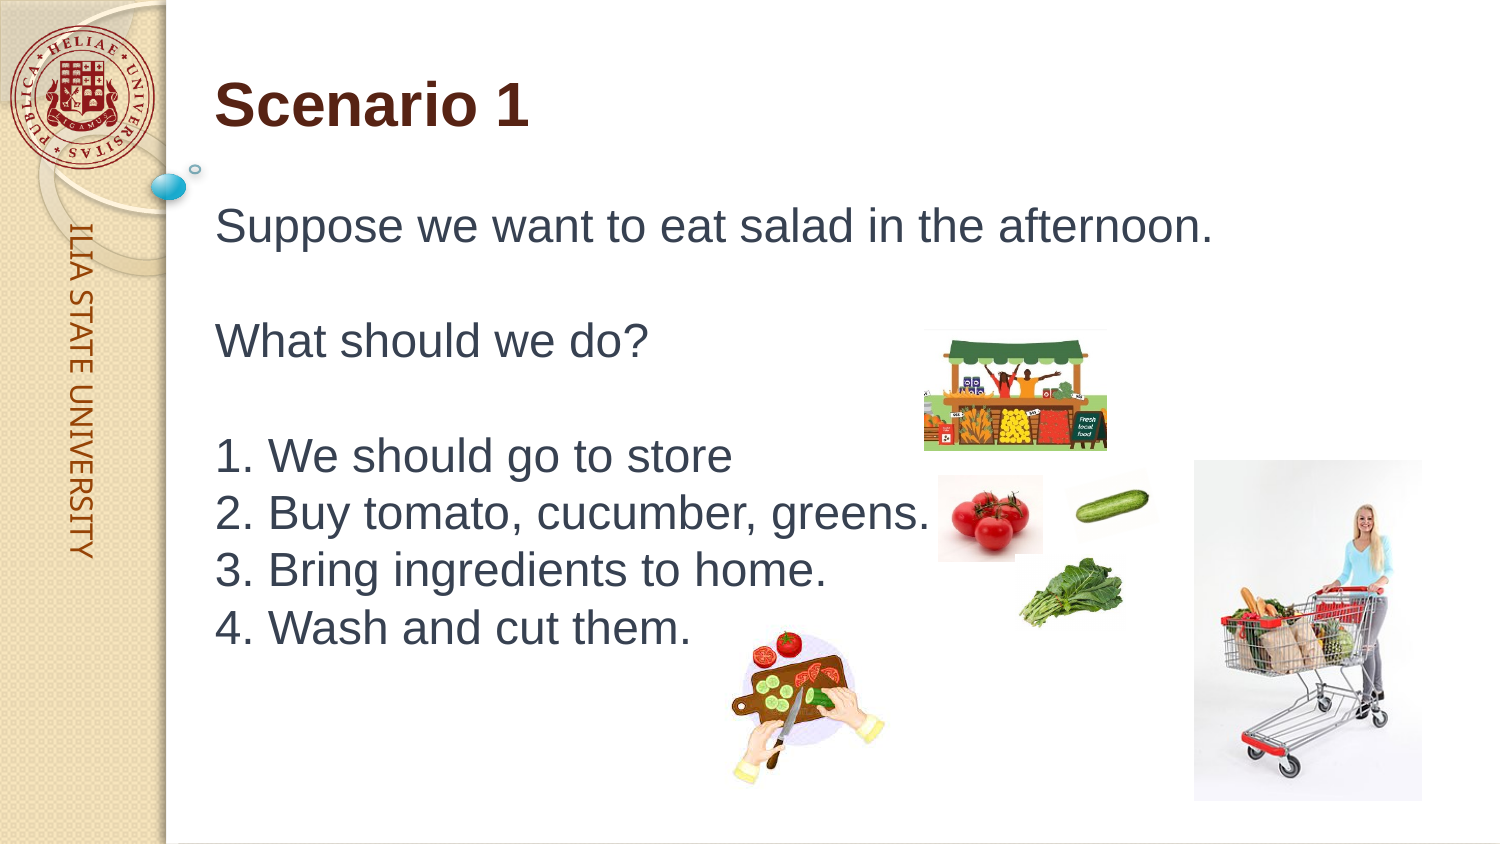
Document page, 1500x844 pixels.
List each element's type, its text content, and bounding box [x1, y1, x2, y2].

picture [1194, 460, 1423, 801]
title Scenario 1 [200, 40, 1415, 147]
picture [711, 610, 904, 804]
picture [1065, 468, 1159, 543]
text_box Suppose we want to eat salad in the afternoon. What should we do? 1. We should go to store 2. Buy tomato, cucumber, greens. 3. Bring ingredients to home. 4. Wash and cut them. [199, 186, 1444, 662]
text_box ILIA STATE UNIVERSITY [56, 209, 110, 825]
picture [8, 22, 157, 173]
picture [937, 474, 1126, 631]
picture [924, 329, 1107, 451]
